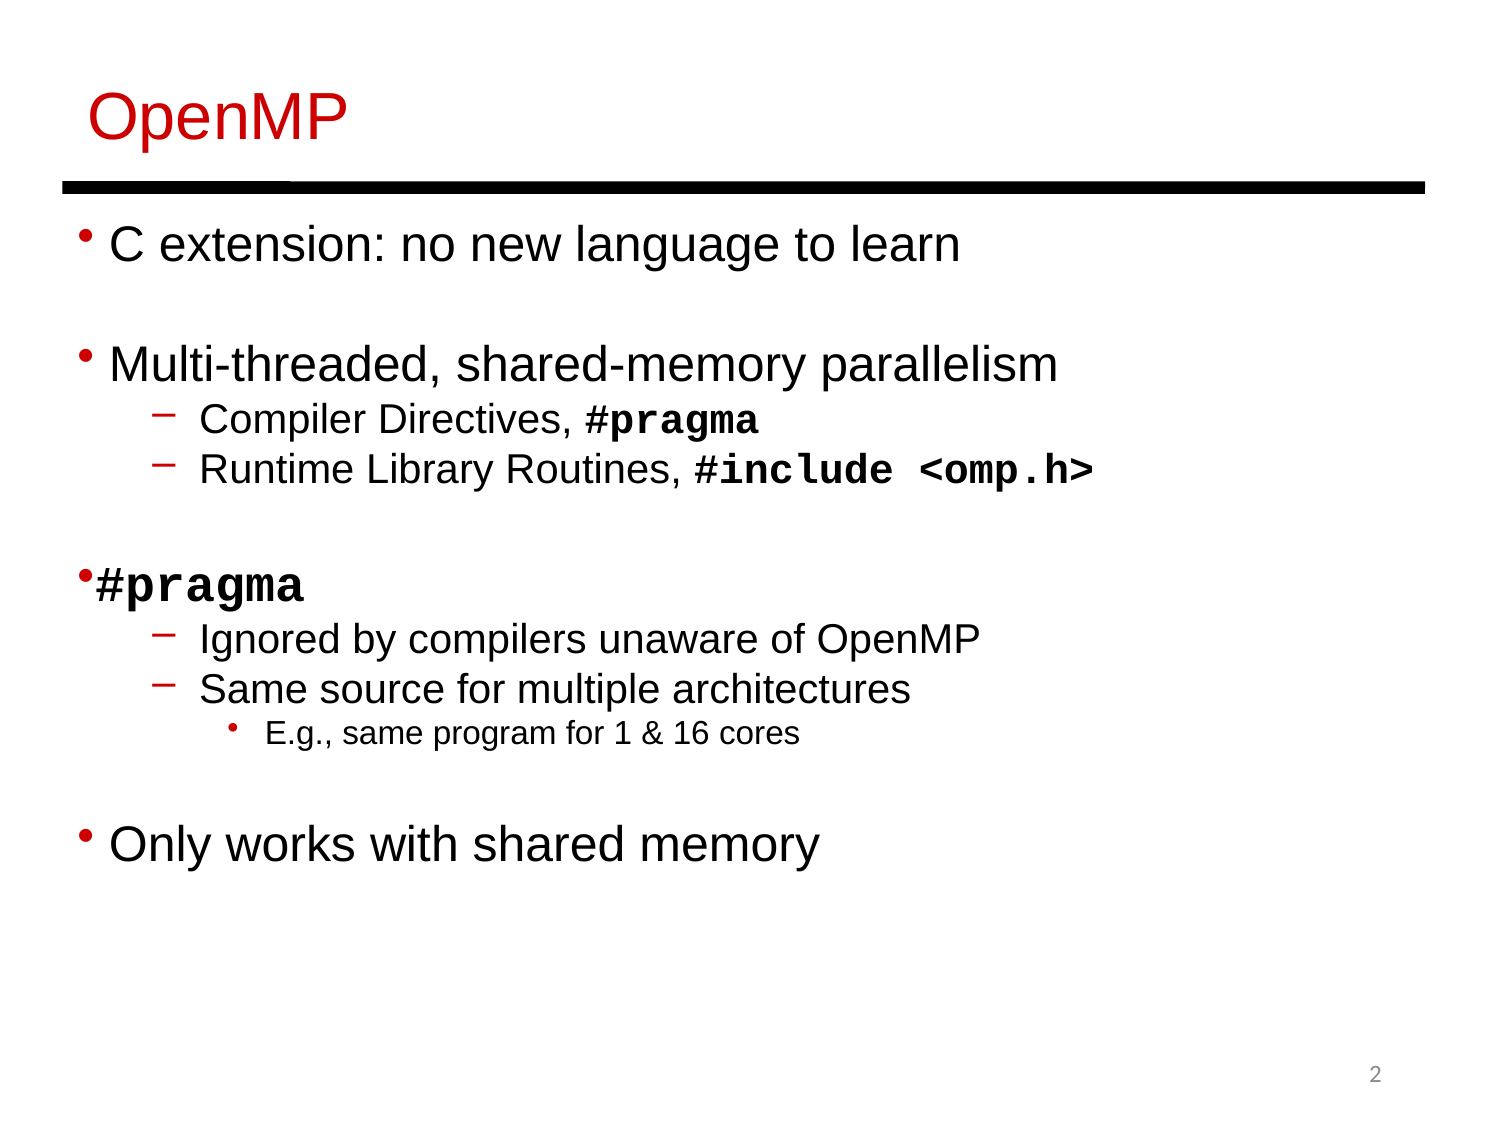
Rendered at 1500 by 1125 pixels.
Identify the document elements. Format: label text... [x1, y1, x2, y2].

text_box OpenMP [72, 65, 1228, 160]
text_box C extension: no new language to learn Multi-threaded, shared-memory parallelism Compiler Directives, #pragma Runtime Library Routines, #include <omp.h> #pragma Ignored by compilers unaware of OpenMP Same source for multiple architectures E.g., same program for 1 & 16 cores Only works with shared memory [62, 203, 1455, 879]
slide_number 2 [1059, 1042, 1397, 1103]
